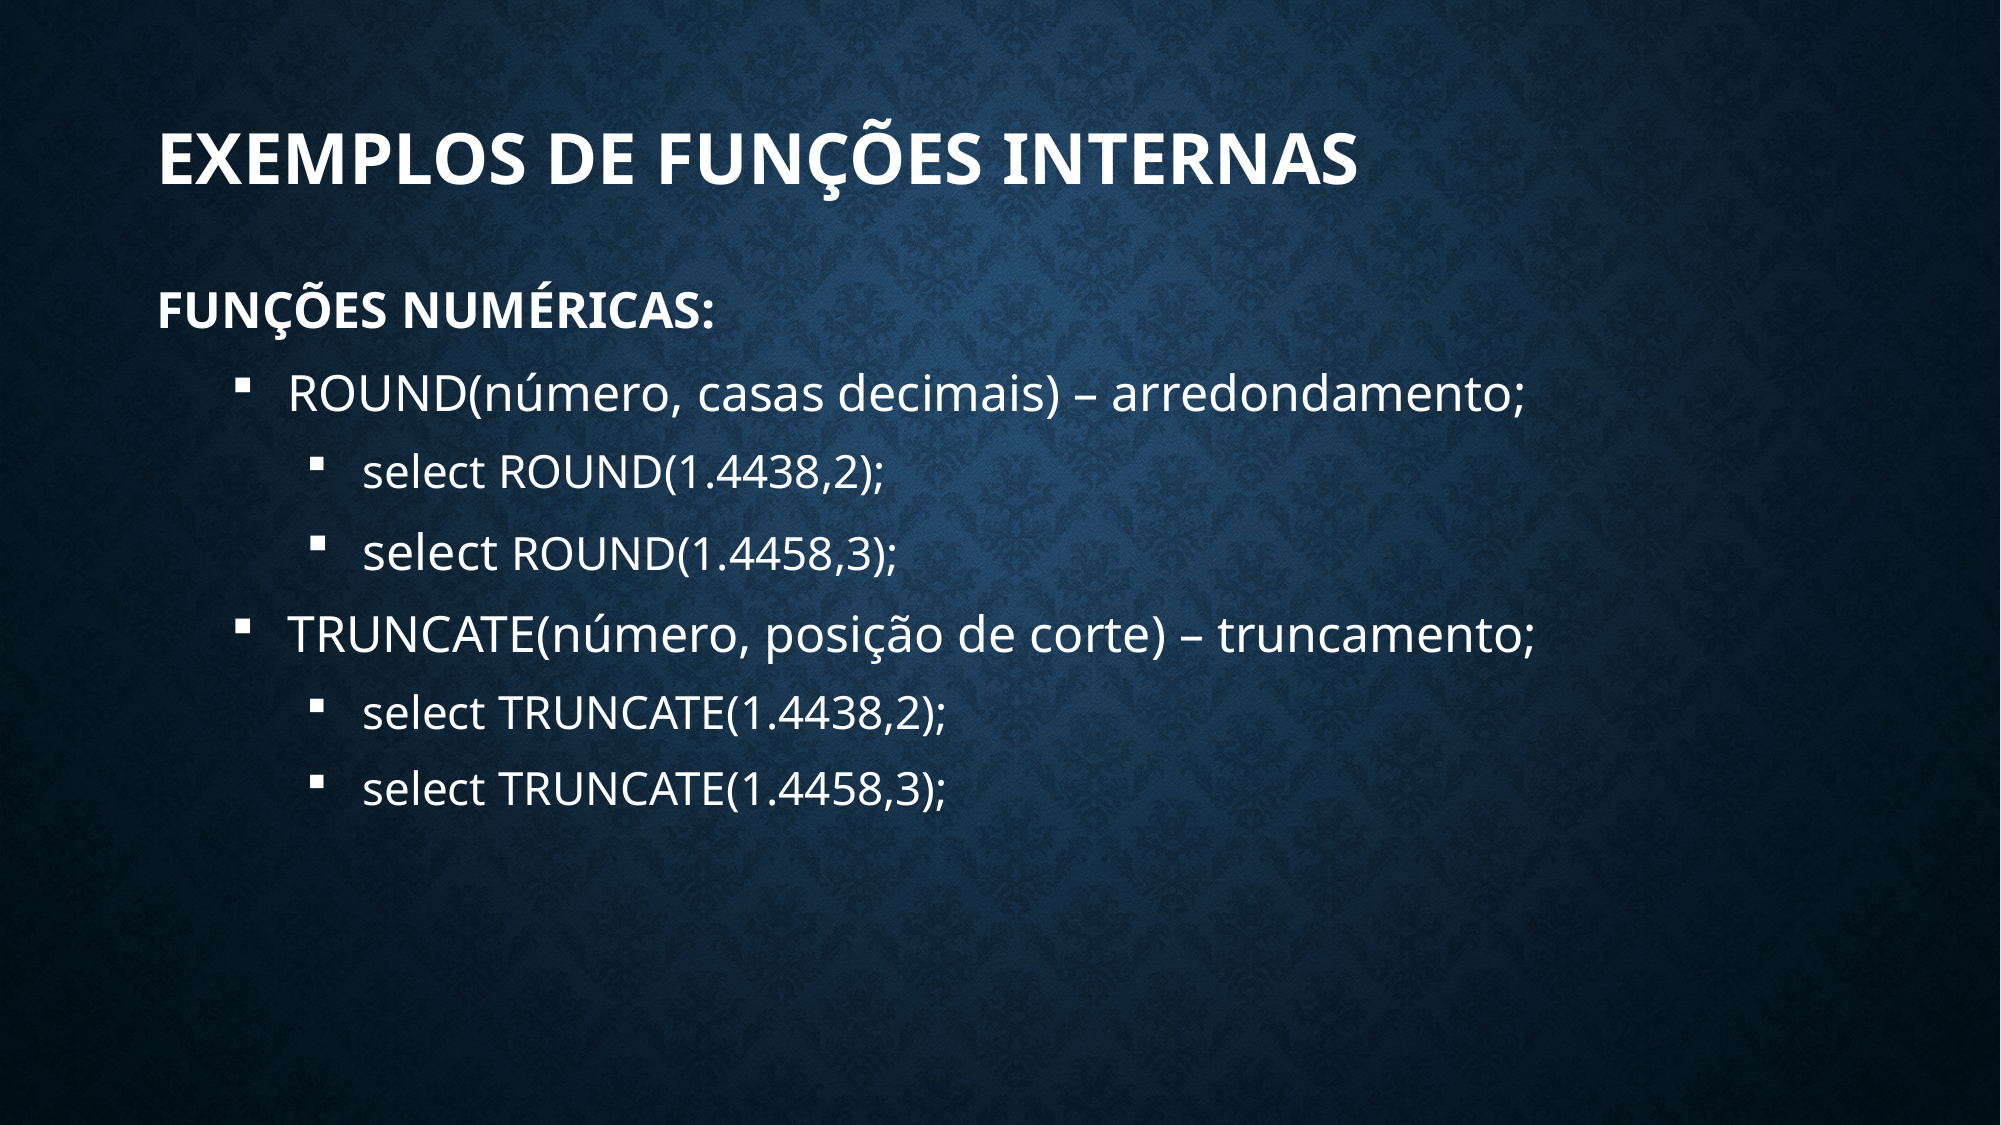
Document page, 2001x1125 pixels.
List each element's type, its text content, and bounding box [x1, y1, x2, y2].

title Exemplos de funções internas [141, 81, 1799, 207]
list FUNÇÕES NUMÉRICAS: ROUND(número, casas decimais) – arredondamento; select ROUND(1.4438,2); select ROUND(1.4458,3); TRUNCATE(número, posição de corte) – truncamento; select TRUNCATE(1.4438,2); select TRUNCATE(1.4458,3); [141, 259, 1880, 1089]
